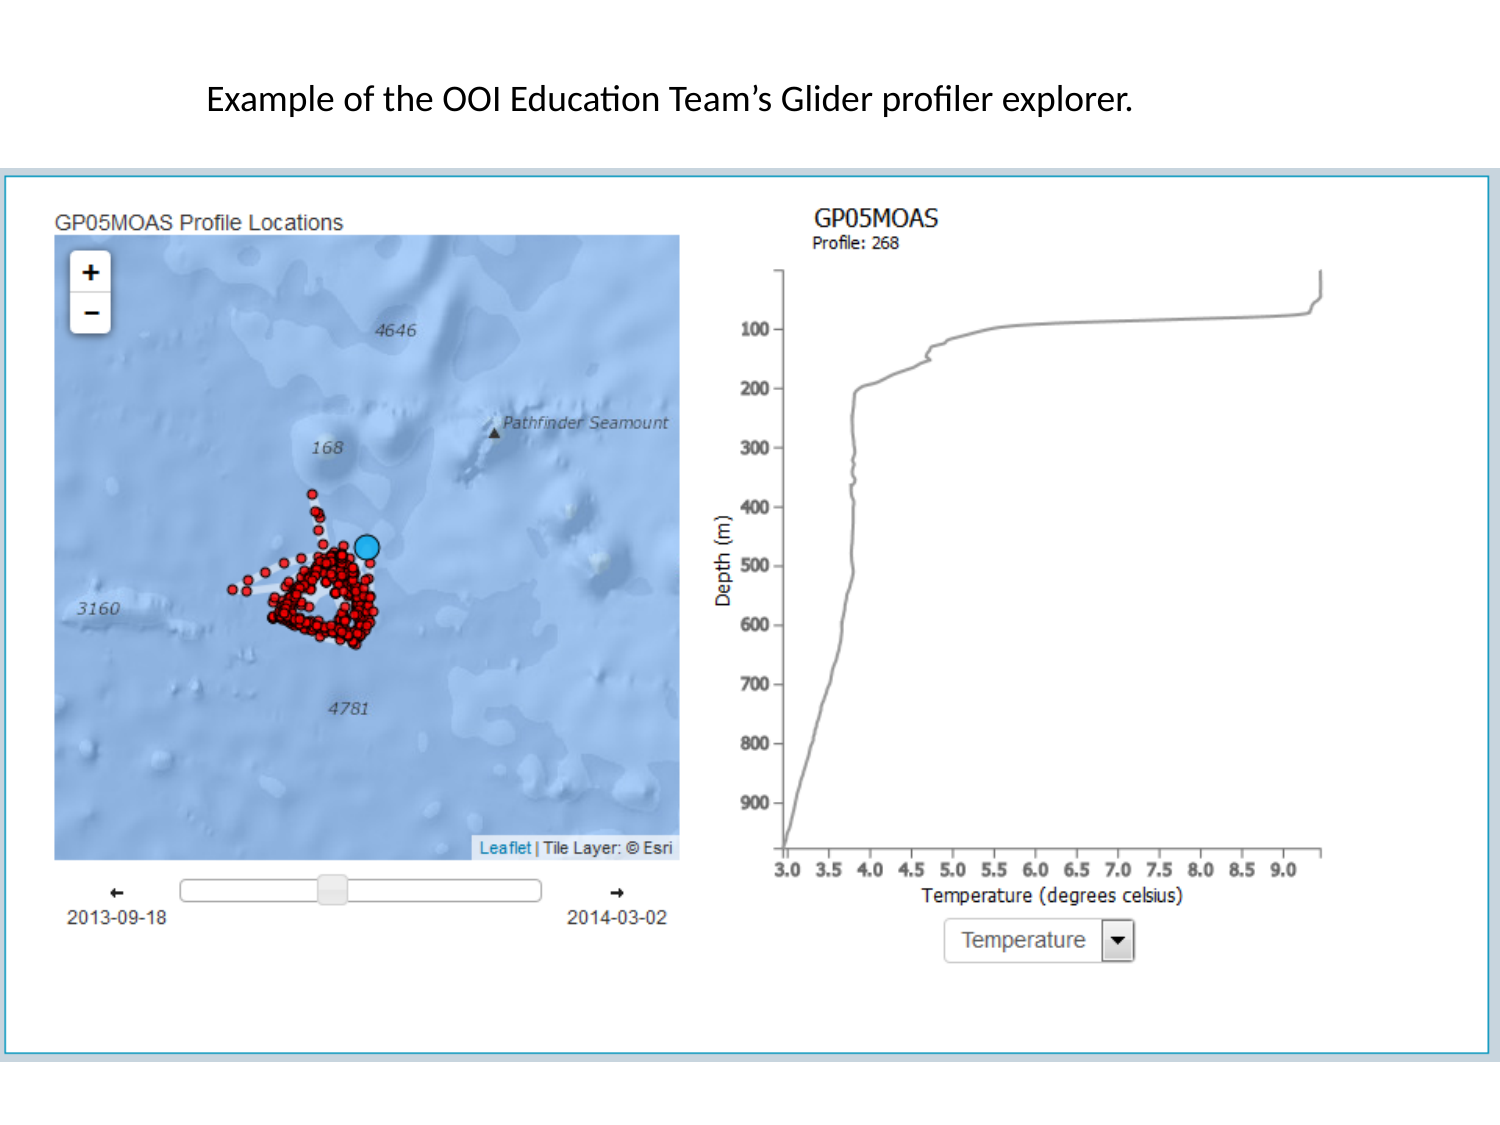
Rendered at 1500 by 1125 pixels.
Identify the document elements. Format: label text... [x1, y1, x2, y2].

text_box Example of the OOI Education Team’s Glider profiler explorer. [191, 66, 1150, 127]
picture [0, 167, 1500, 1063]
